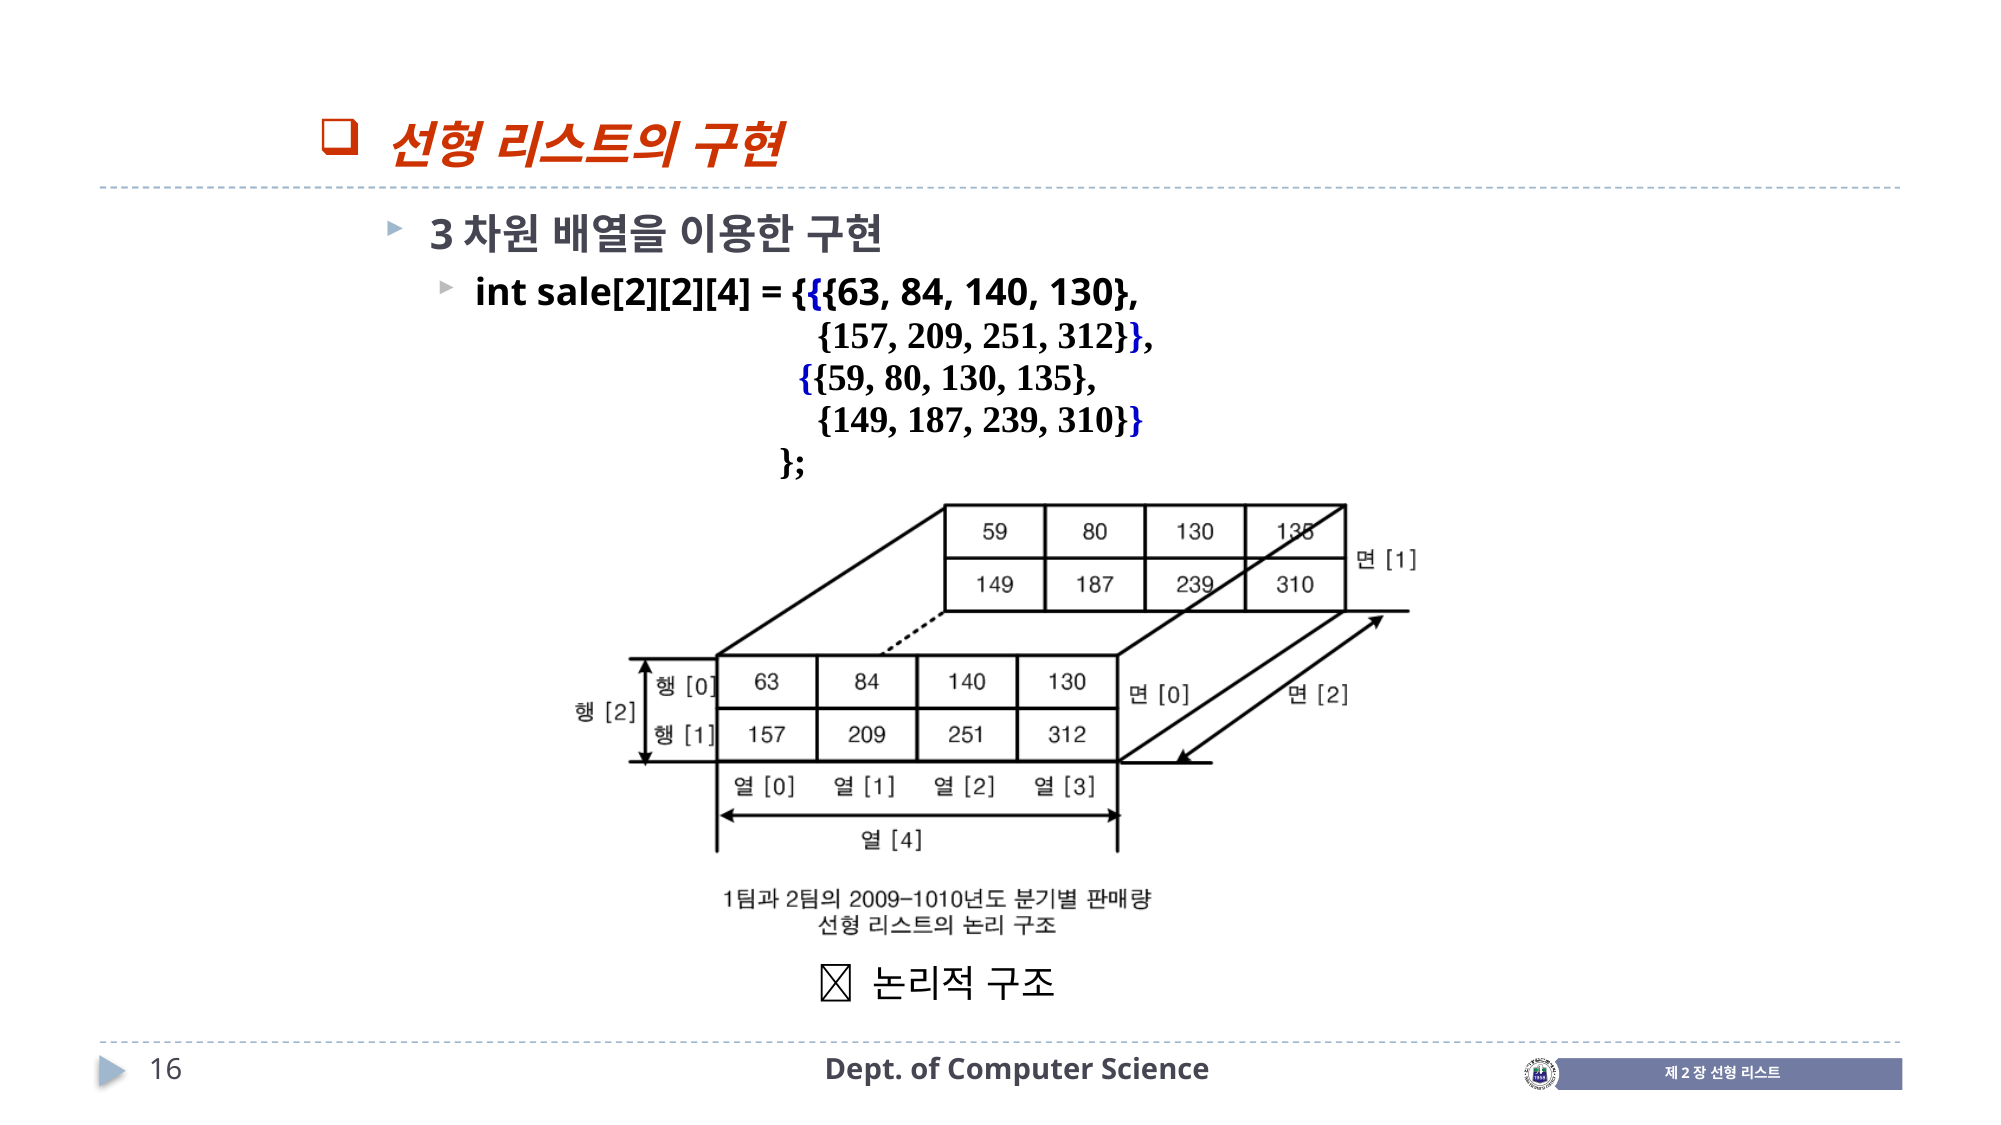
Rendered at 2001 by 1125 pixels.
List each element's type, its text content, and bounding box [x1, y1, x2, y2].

picture [1525, 1059, 1555, 1089]
list 3차원 배열을 이용한 구현 int sale[2][2][4] = {{{63, 84, 140, 130}, {157, 209, 251, 312}}, {{59, 80, 130, 135}, {149, 187, 239, 310}} }; [324, 200, 1675, 1010]
picture [574, 503, 1418, 940]
footer Dept. of Computer Science [634, 1042, 1401, 1103]
text_box 선형 리스트의 구현 [303, 113, 1654, 183]
text_box  논리적 구조 [763, 953, 1110, 1012]
slide_number 16 [134, 1042, 568, 1103]
